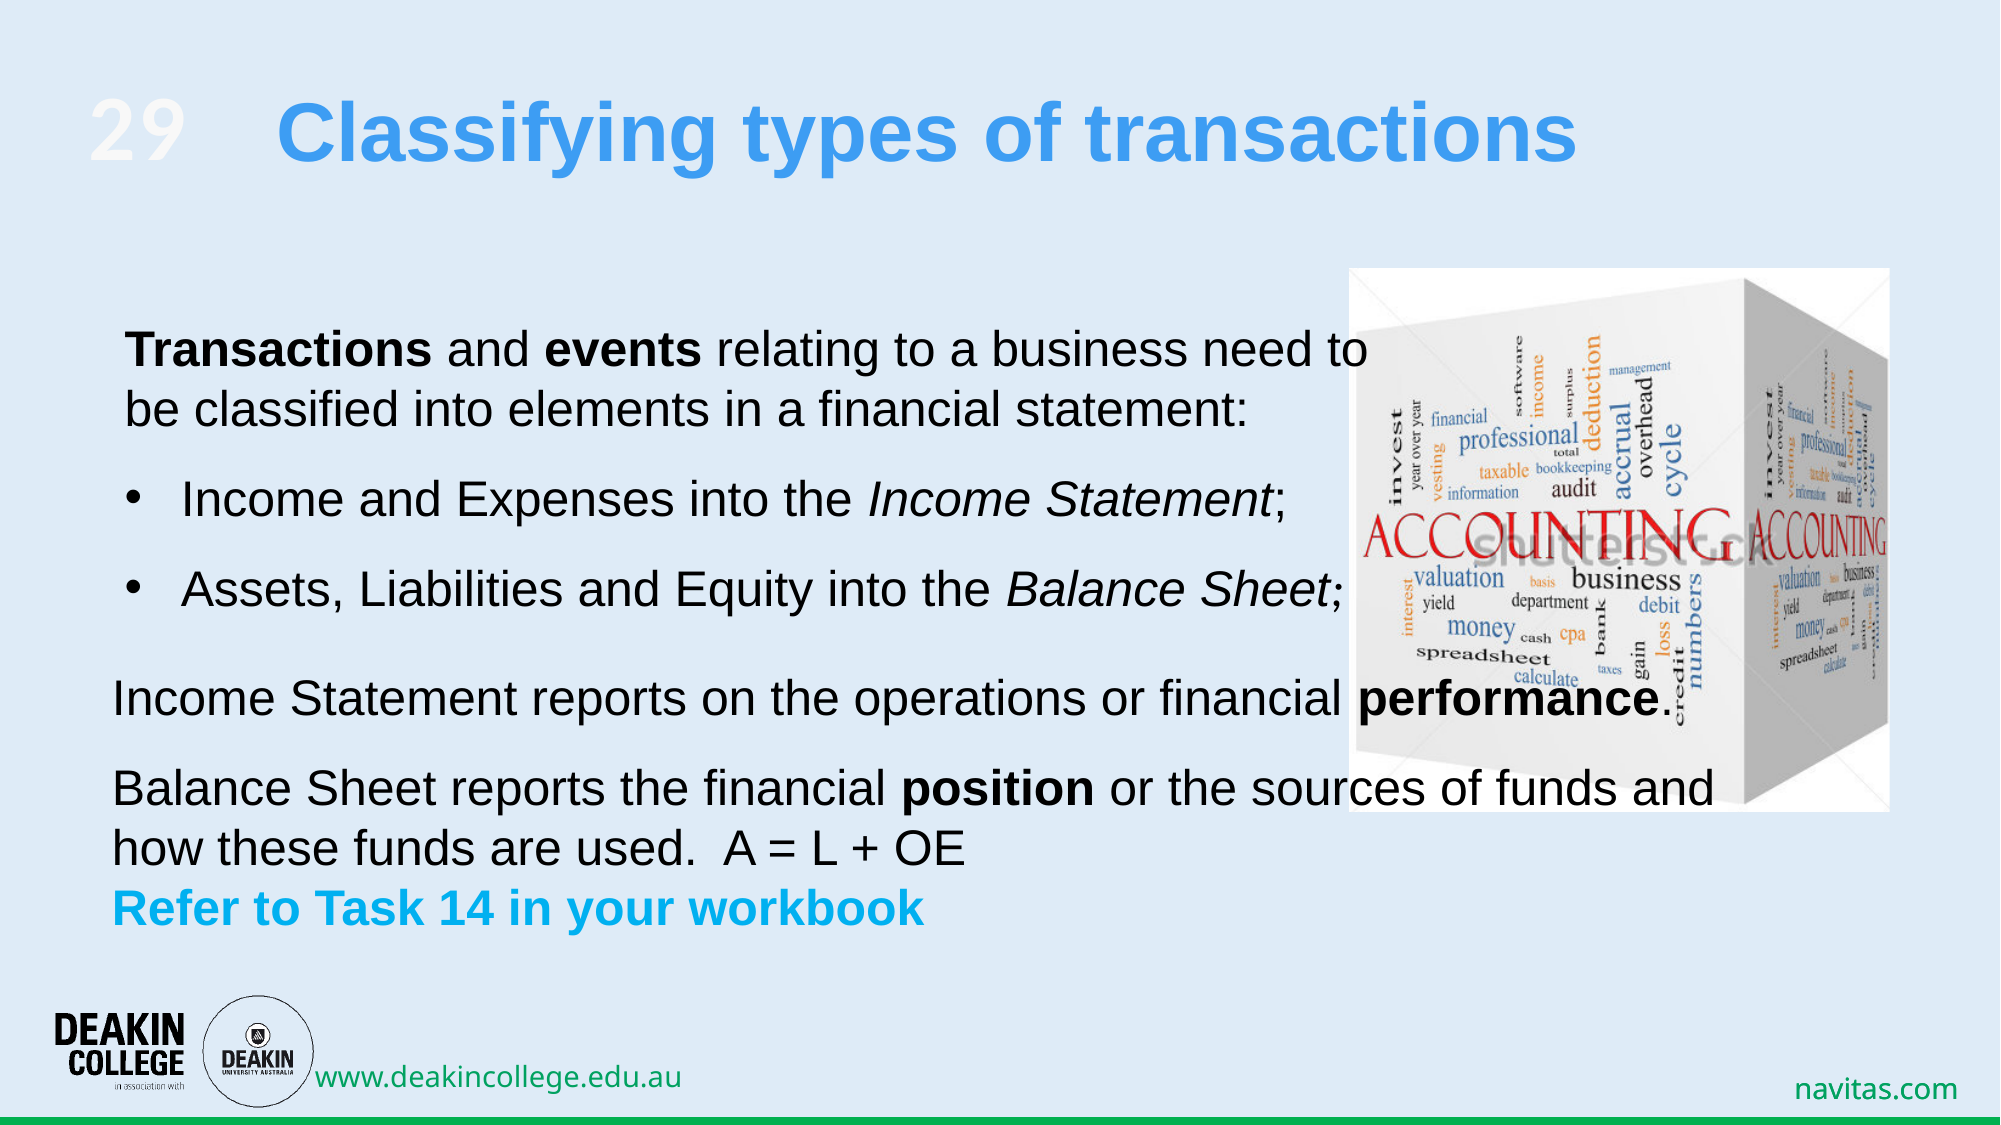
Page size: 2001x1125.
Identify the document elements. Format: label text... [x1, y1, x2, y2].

picture [53, 993, 315, 1109]
picture [1343, 241, 1890, 812]
text_box 29 [73, 59, 214, 187]
text_box Classifying types of transactions [261, 25, 1900, 231]
text_box [1511, 111, 1542, 172]
text_box Transactions and events relating to a business need to be classified into elements in a financial statement: Income and Expenses into the Income Statement; Assets, Liabilities and Equity into the Balance Sheet; [109, 309, 1343, 625]
text_box Income Statement reports on the operations or financial performance. Balance Sheet reports the financial position or the sources of funds and how these funds are used. A = L + OE Refer to Task 14 in your workbook [97, 658, 1800, 943]
